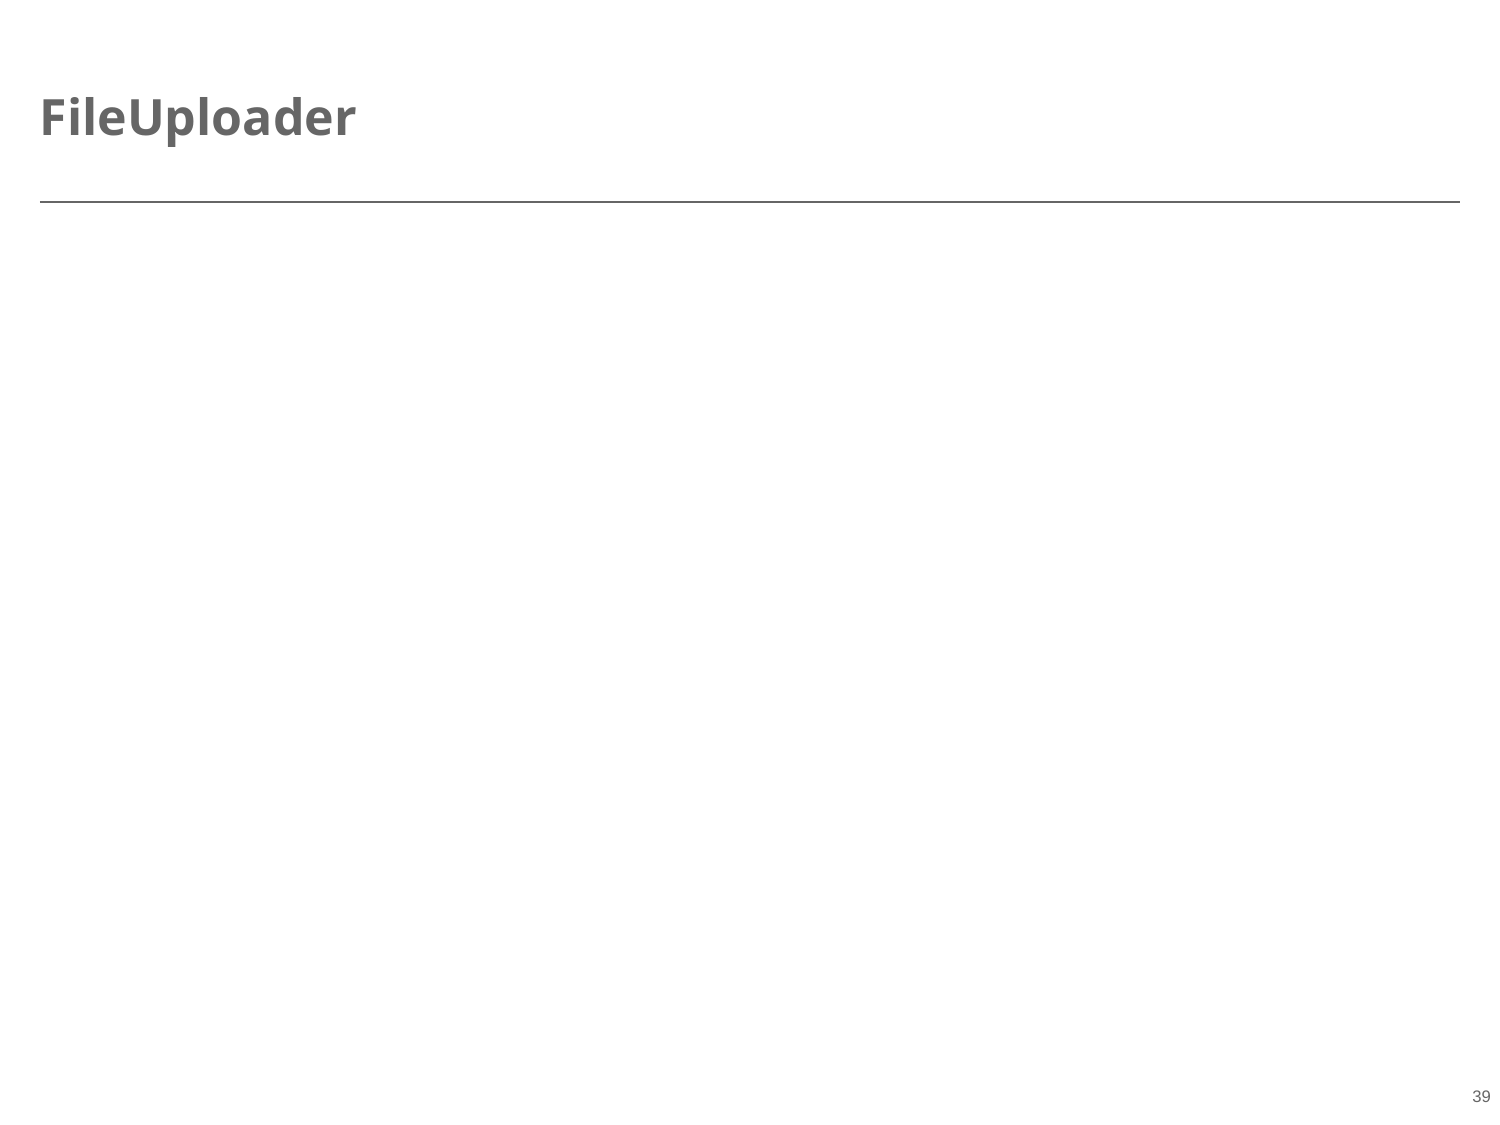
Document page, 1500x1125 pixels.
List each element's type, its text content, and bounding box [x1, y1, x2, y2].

title FileUploader [39, 53, 1460, 178]
